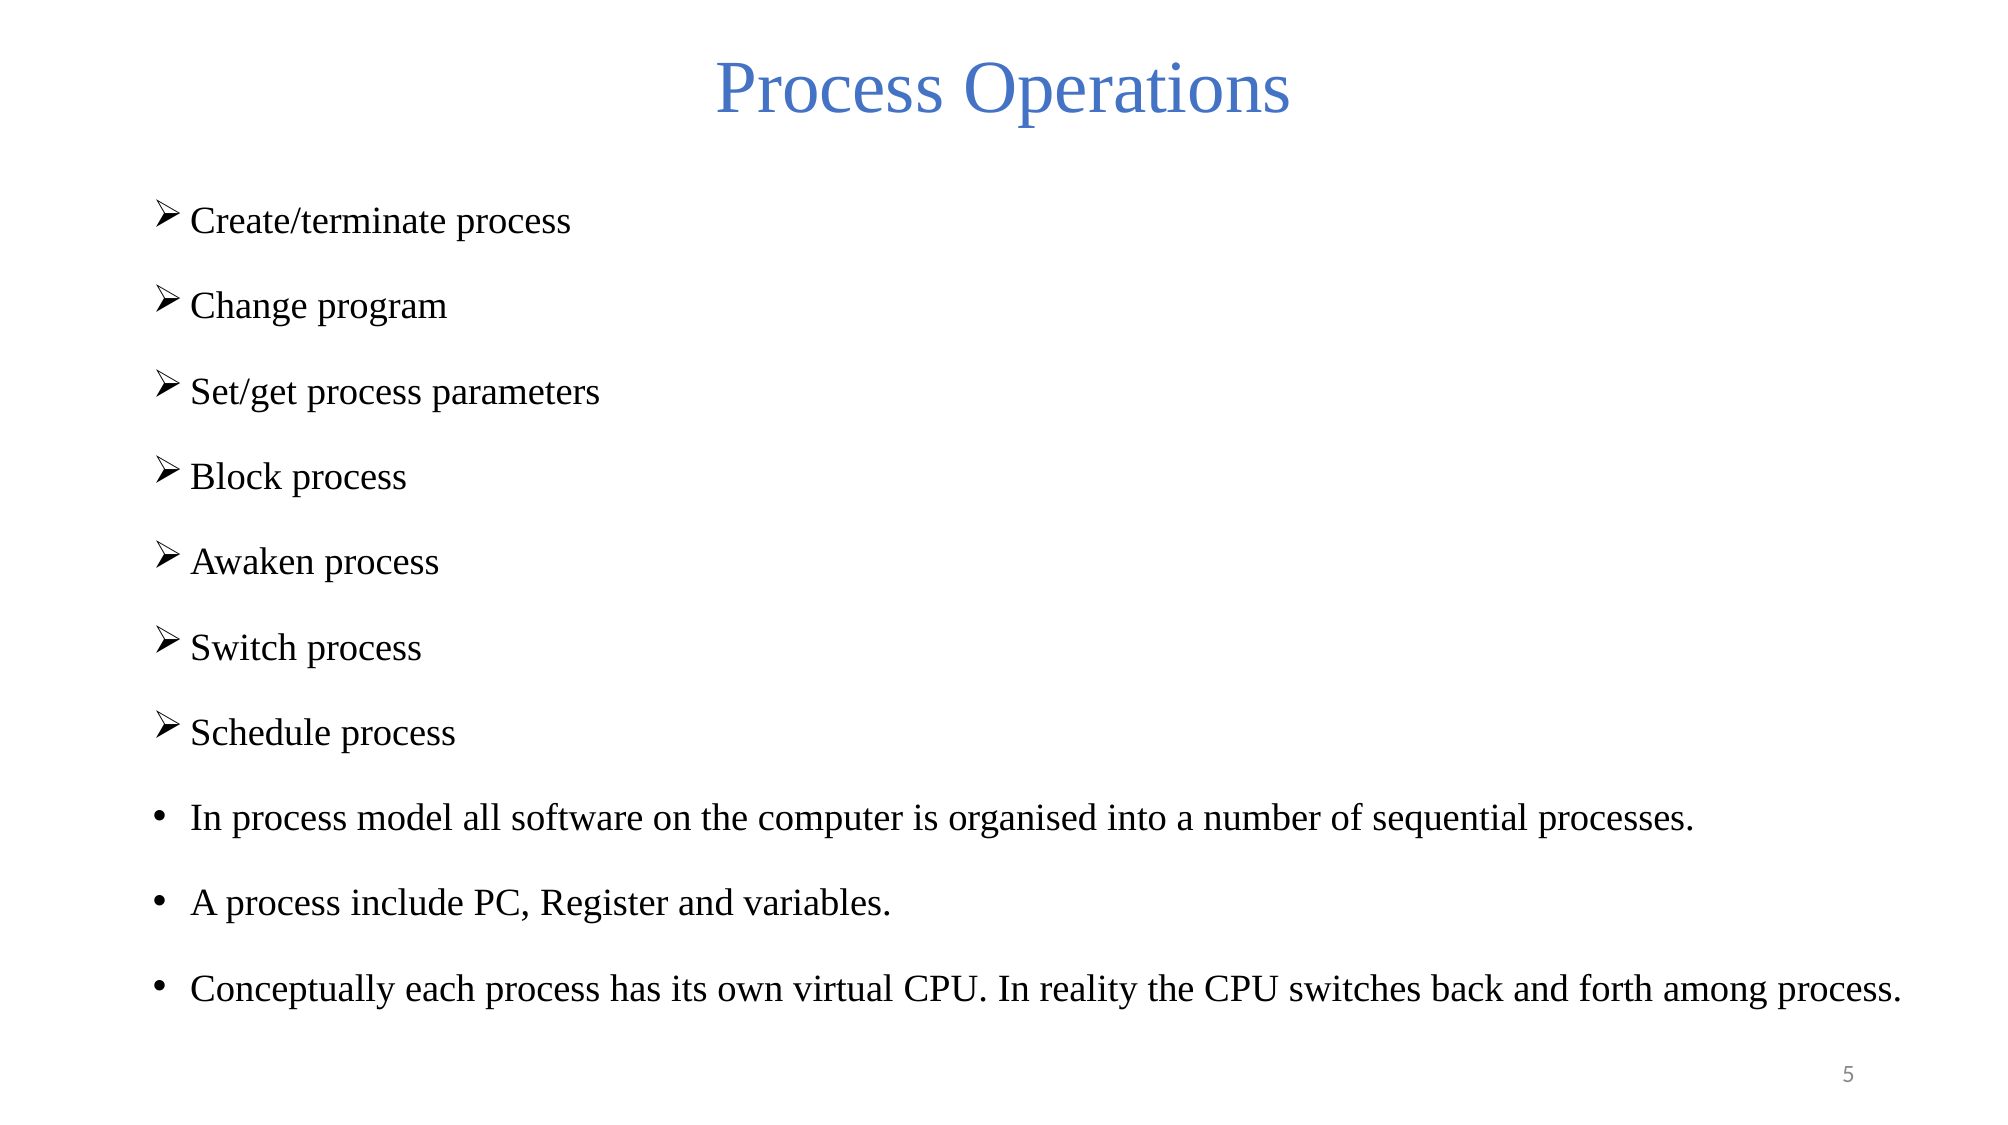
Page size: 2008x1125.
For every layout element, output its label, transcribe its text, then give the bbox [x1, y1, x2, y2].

list Create/terminate process Change program Set/get process parameters Block process Awaken process Switch process Schedule process In process model all software on the computer is organised into a number of sequential processes. A process include PC, Register and variables. Conceptually each process has its own virtual CPU. In reality the CPU switches back and forth among process. [138, 164, 1960, 1075]
slide_number 5 [1418, 1042, 1870, 1103]
title Process Operations [138, 26, 1870, 150]
